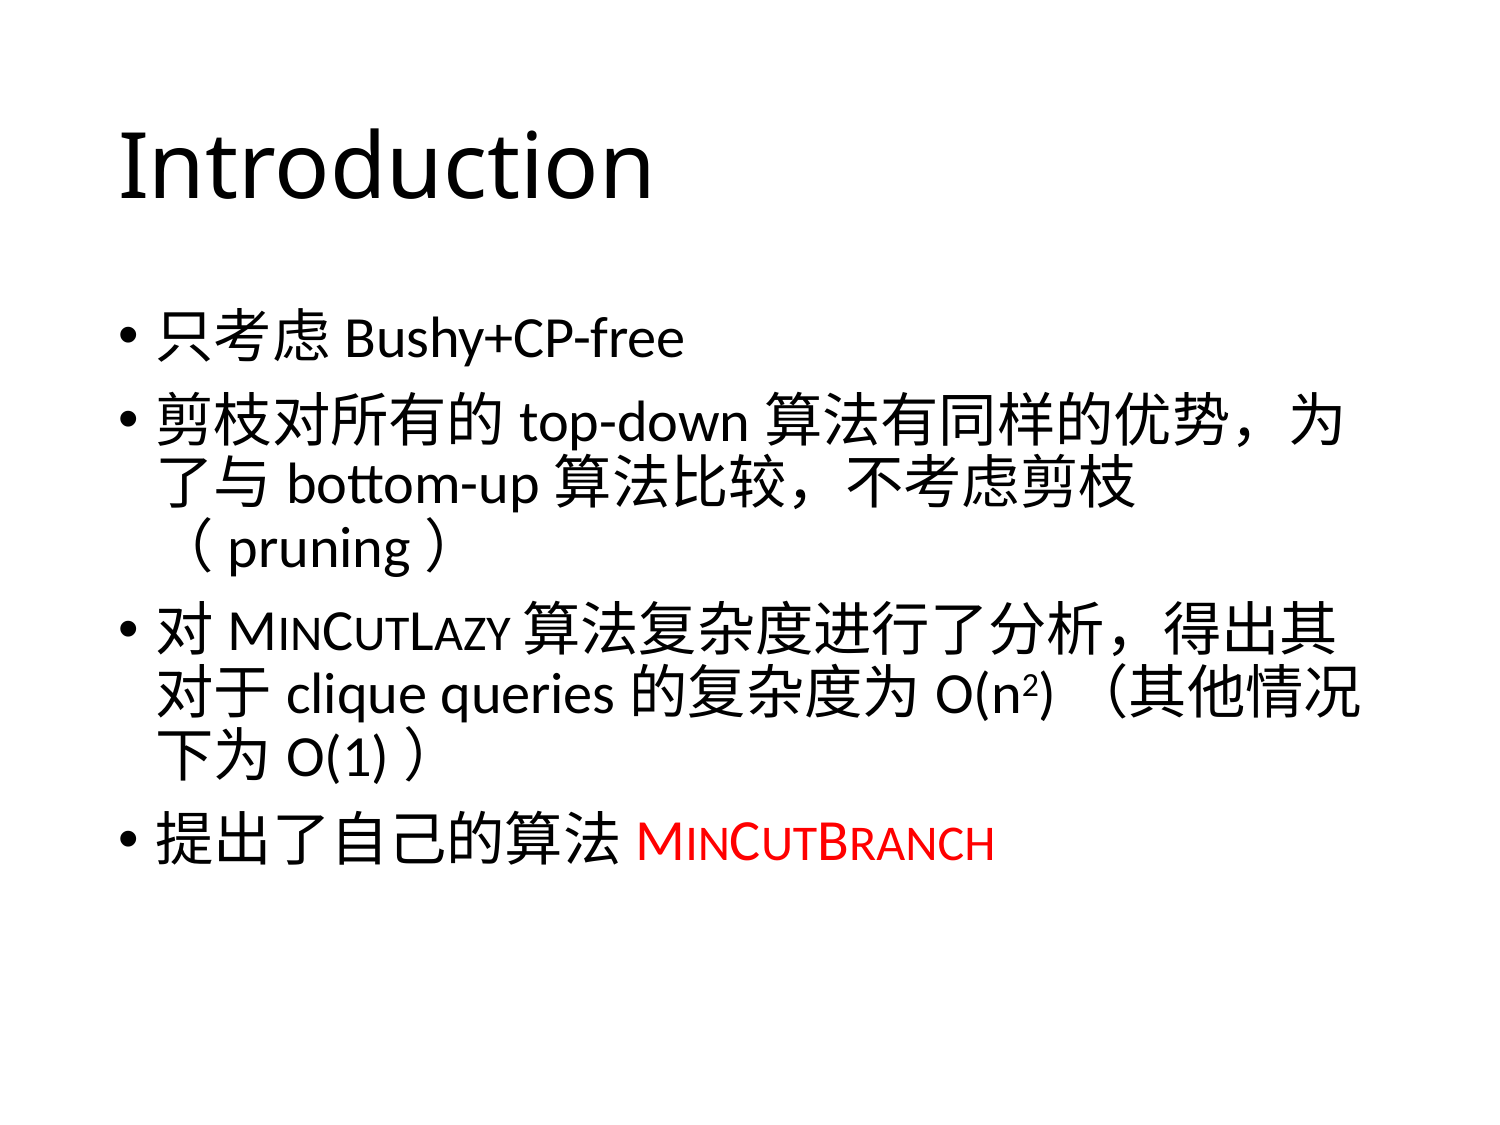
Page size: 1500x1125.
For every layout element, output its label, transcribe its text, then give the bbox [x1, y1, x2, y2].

title Introduction [103, 59, 1397, 278]
list 只考虑Bushy+CP-free 剪枝对所有的top-down算法有同样的优势，为了与bottom-up算法比较，不考虑剪枝（pruning） 对MINCUTLAZY算法复杂度进行了分析，得出其对于clique queries的复杂度为O(n2)（其他情况下为O(1)） 提出了自己的算法MINCUTBRANCH [103, 299, 1397, 1014]
